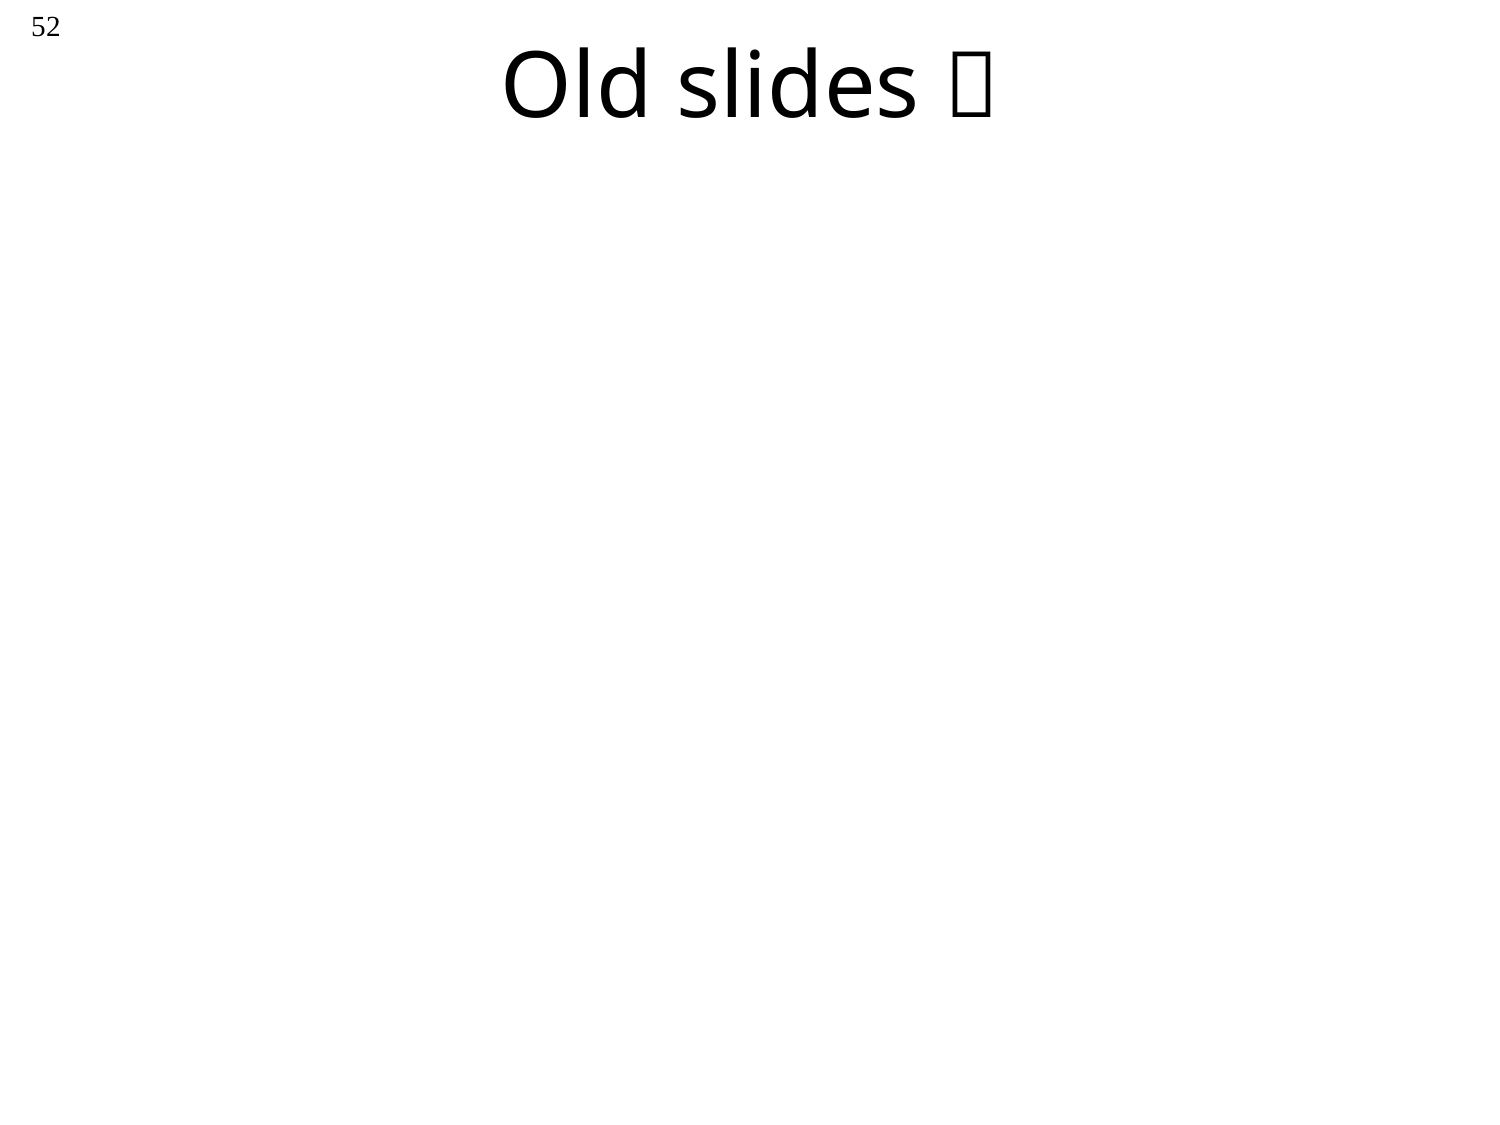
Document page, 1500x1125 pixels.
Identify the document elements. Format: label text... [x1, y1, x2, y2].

title Old slides  [112, 0, 1388, 175]
slide_number 52 [0, 0, 76, 75]
